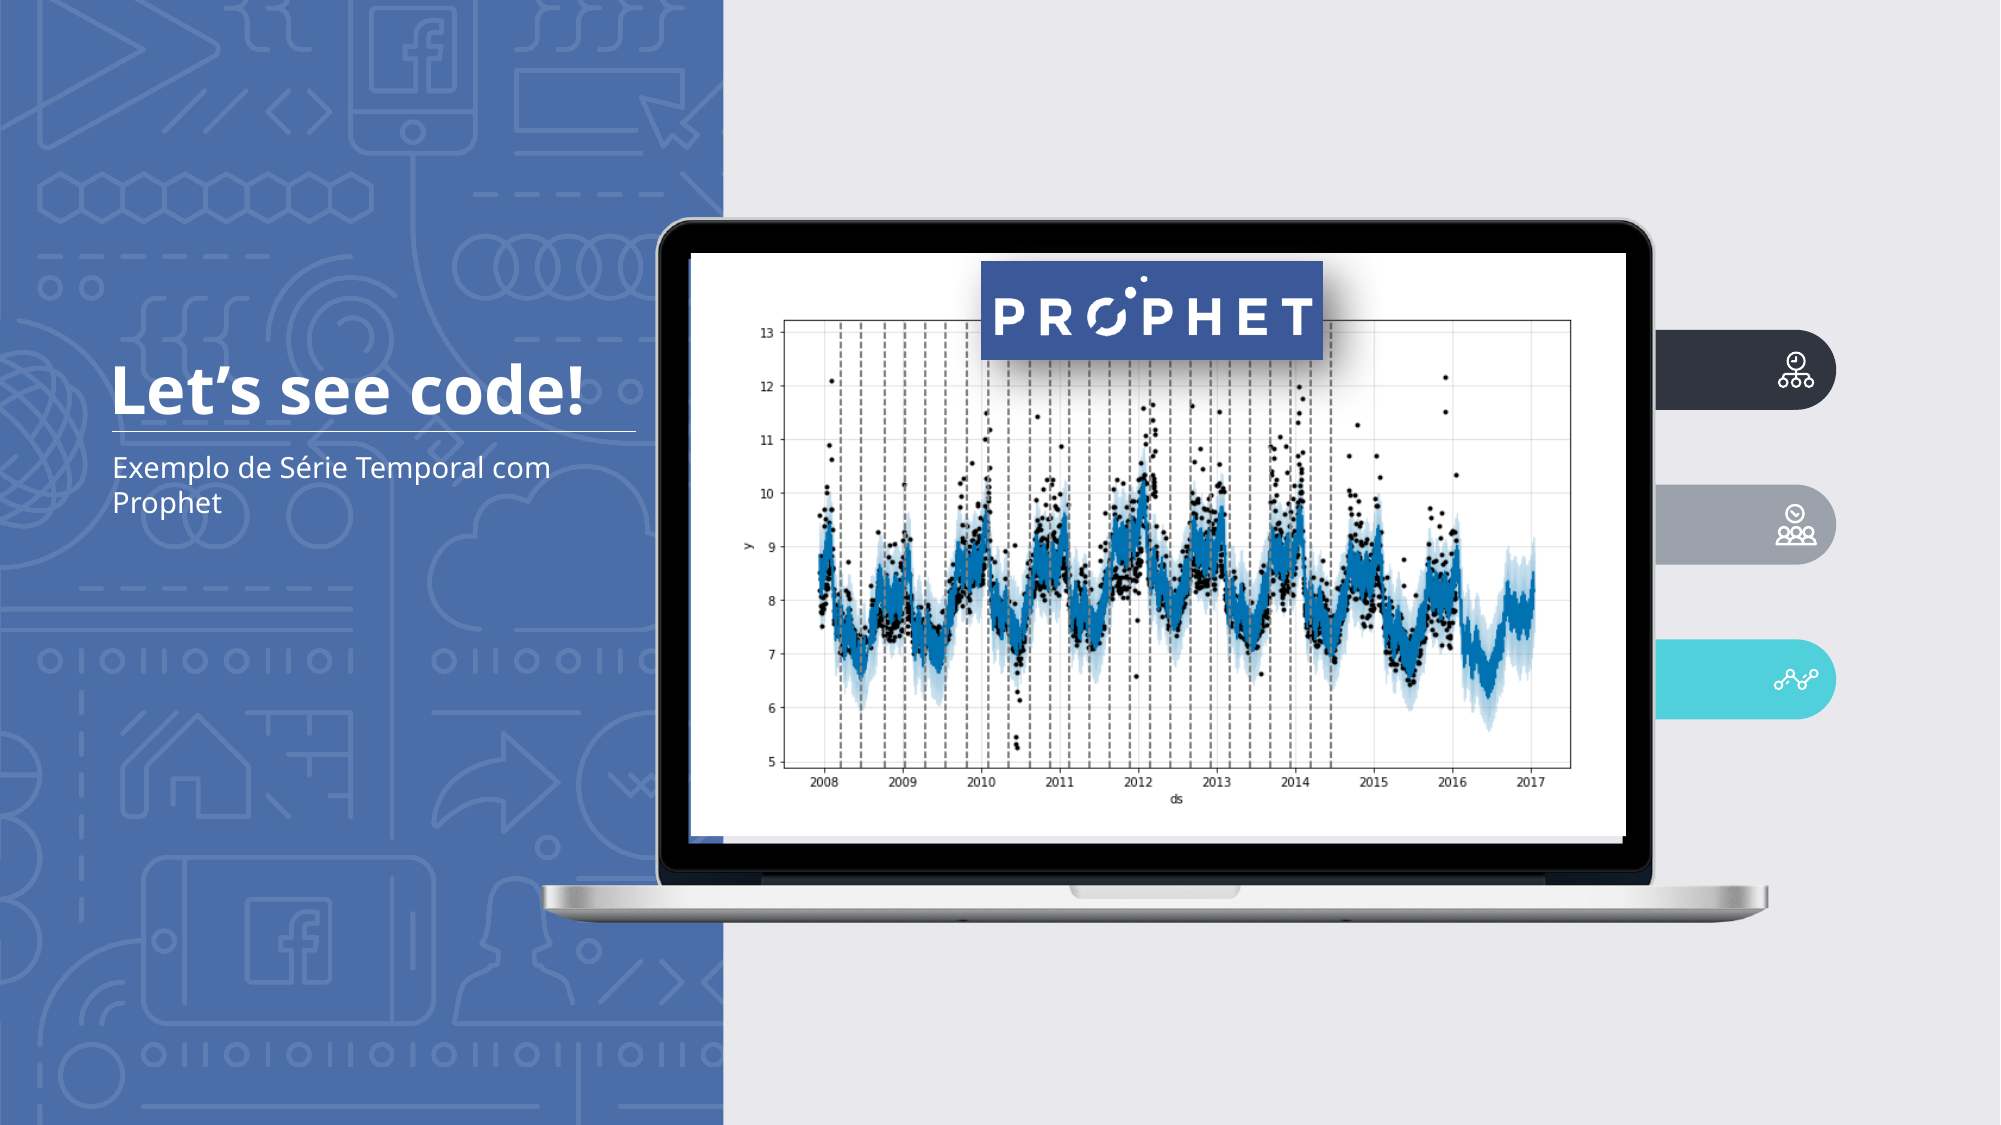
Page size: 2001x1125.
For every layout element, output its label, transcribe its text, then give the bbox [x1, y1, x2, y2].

text_box Let’s see code! [109, 347, 418, 508]
picture [418, 140, 1891, 1047]
text_box Exemplo de Série Temporal com Prophet [112, 508, 418, 520]
